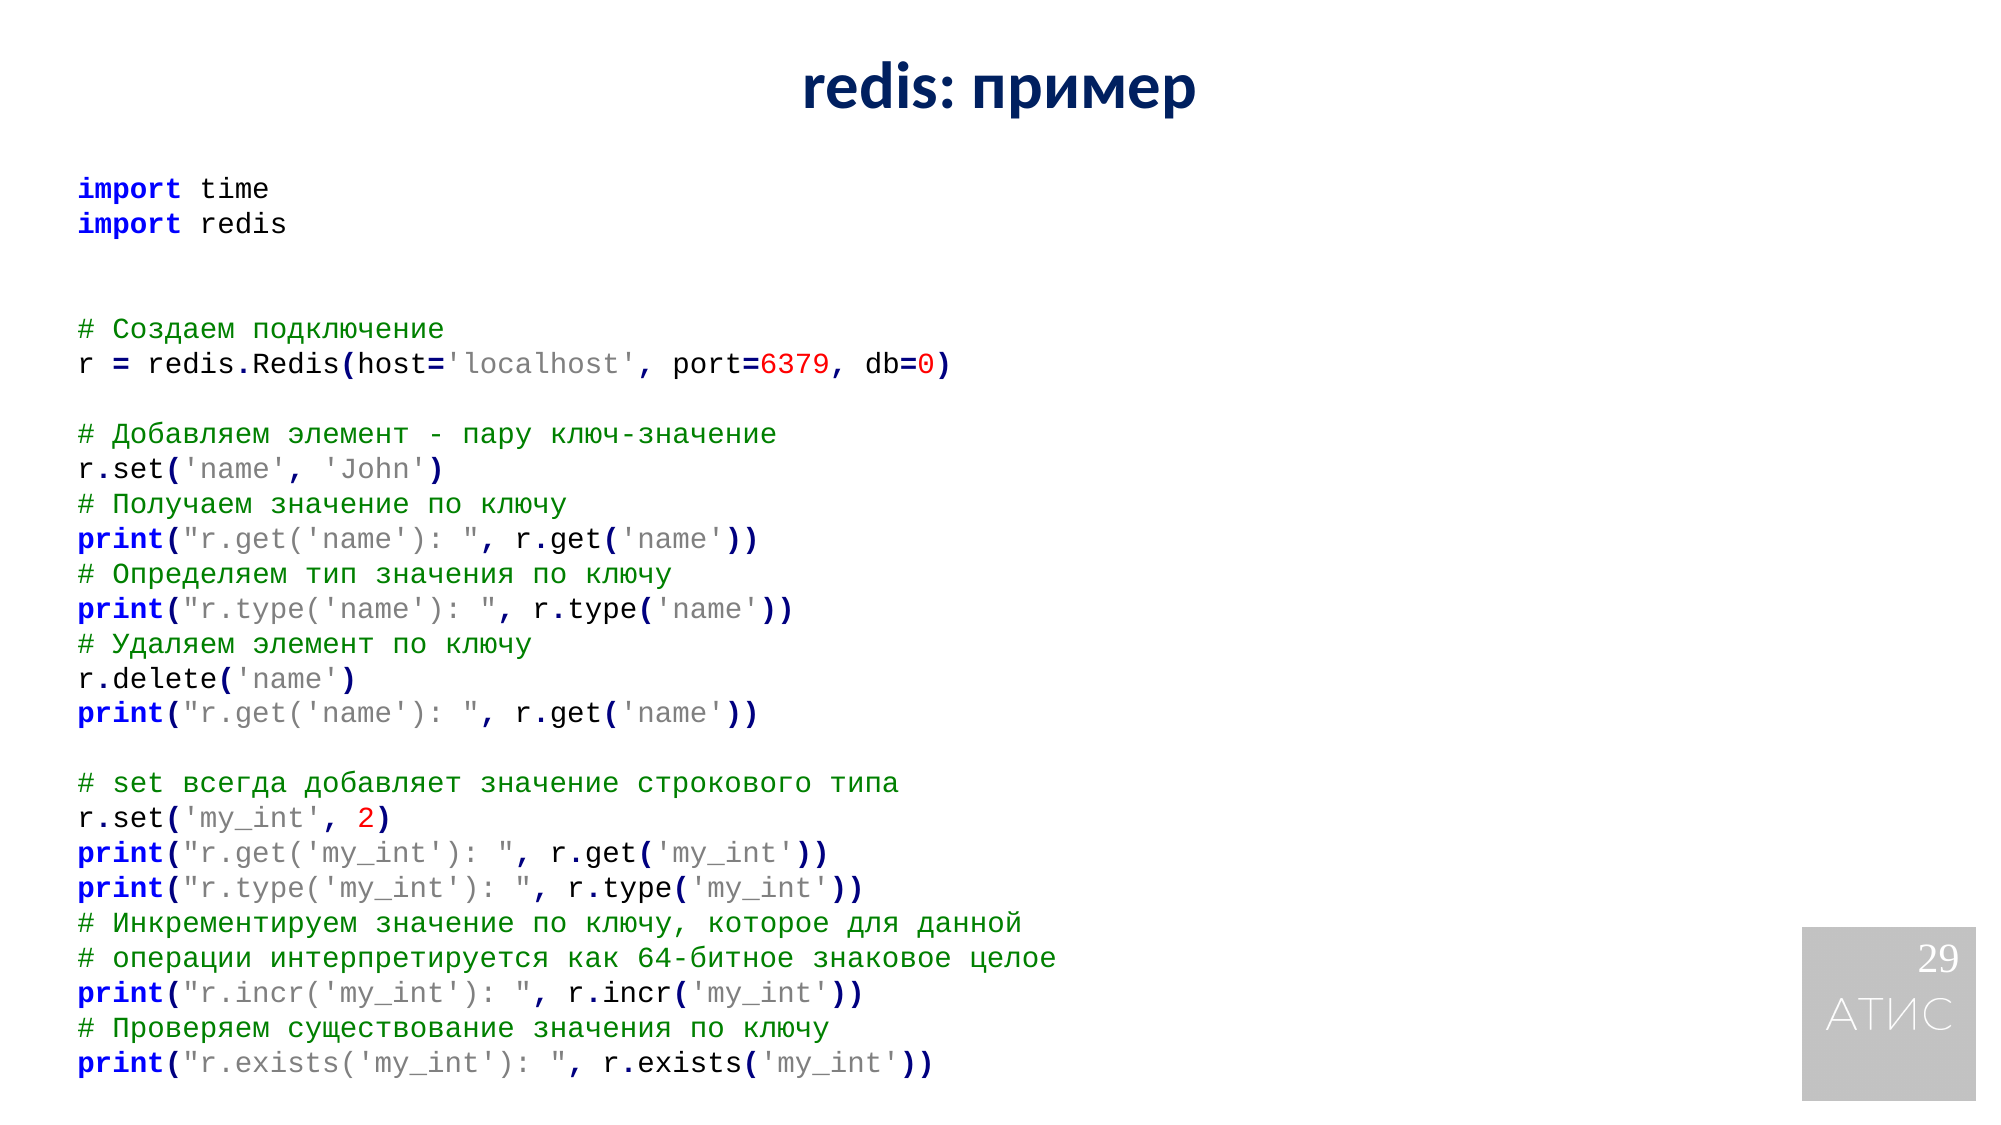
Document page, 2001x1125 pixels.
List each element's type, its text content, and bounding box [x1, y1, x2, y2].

title redis: пример [0, 34, 2000, 149]
picture [1802, 927, 1976, 1101]
text_box import time import redis # Создаем подключение r = redis.Redis(host='localhost', port=6379, db=0) # Добавляем элемент - пару ключ-значение r.set('name', 'John') # Получаем значение по ключу print("r.get('name'): ", r.get('name')) # Определяем тип значения по ключу print("r.type('name'): ", r.type('name')) # Удаляем элемент по ключу r.delete('name') print("r.get('name'): ", r.get('name')) # set всегда добавляет значение строкового типа r.set('my_int', 2) print("r.get('my_int'): ", r.get('my_int')) print("r.type('my_int'): ", r.type('my_int')) # Инкрементируем значение по ключу, которое для данной # операции интерпретируется как 64-битное знаковое целое print("r.incr('my_int'): ", r.incr('my_int')) # Проверяем существование значения по ключу print("r.exists('my_int'): ", r.exists('my_int')) [62, 162, 1936, 1097]
